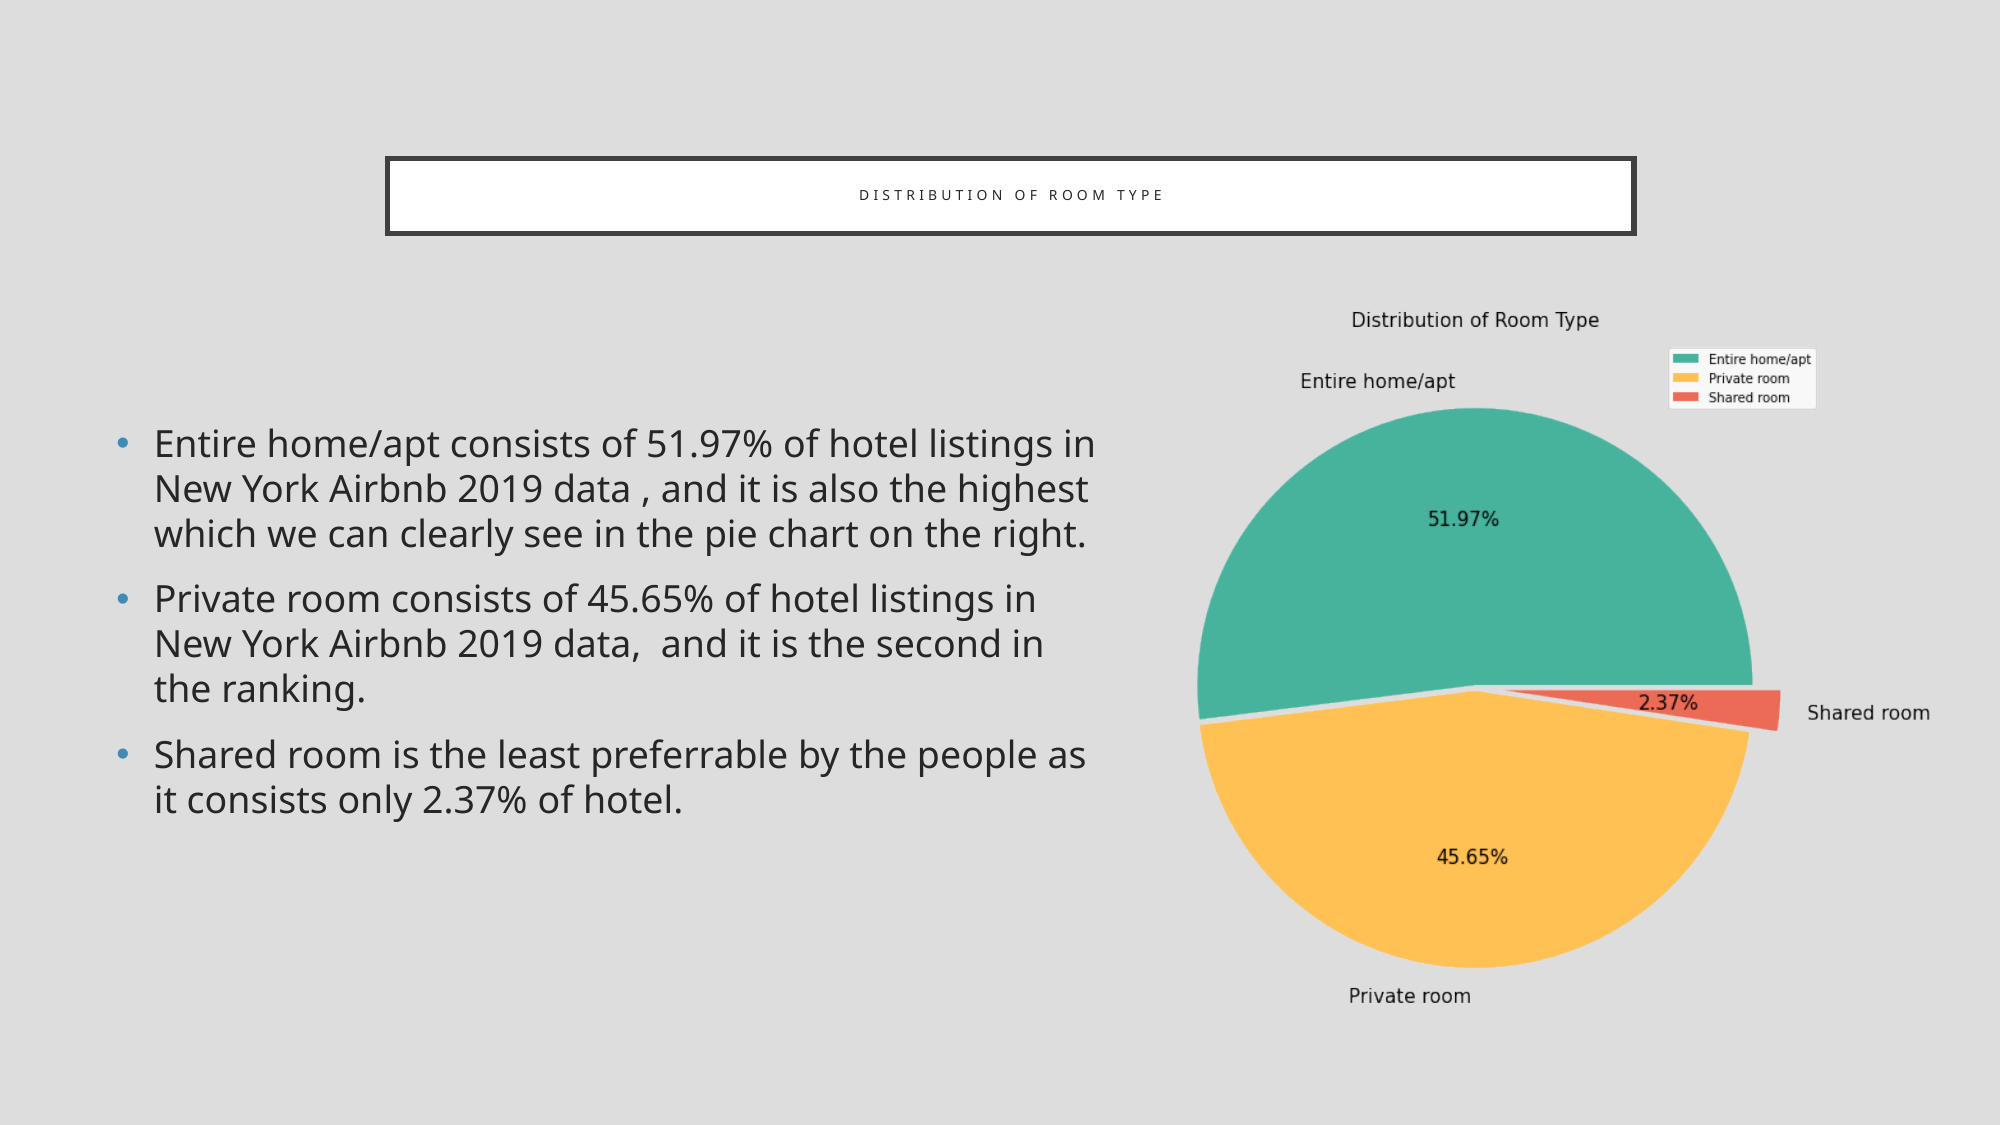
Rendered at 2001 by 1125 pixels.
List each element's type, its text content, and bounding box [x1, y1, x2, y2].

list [1119, 303, 1940, 1044]
title Distribution of room type [385, 156, 1637, 236]
text_box Entire home/apt consists of 51.97% of hotel listings in New York Airbnb 2019 data , and it is also the highest which we can clearly see in the pie chart on the right. Private room consists of 45.65% of hotel listings in New York Airbnb 2019 data, and it is the second in the ranking. Shared room is the least preferrable by the people as it consists only 2.37% of hotel. [101, 412, 1119, 865]
